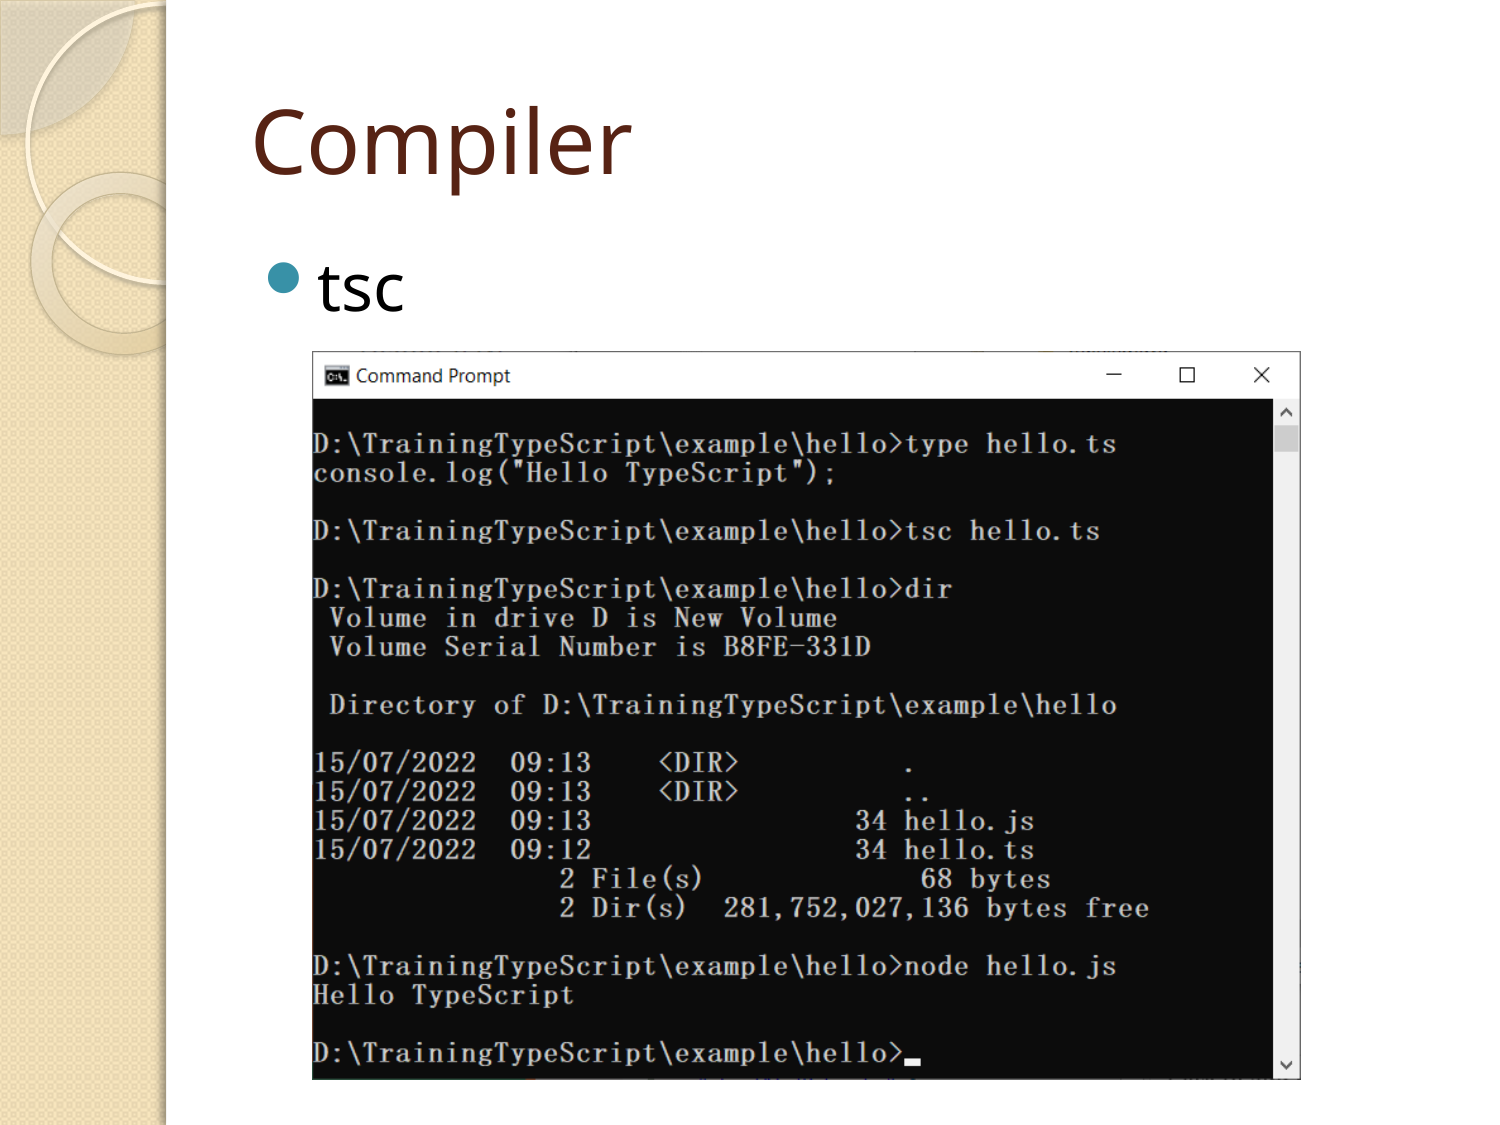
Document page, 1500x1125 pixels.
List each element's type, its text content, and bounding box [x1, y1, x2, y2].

list tsc [235, 237, 1466, 1025]
picture [312, 350, 1301, 1081]
title Compiler [235, 45, 1466, 233]
